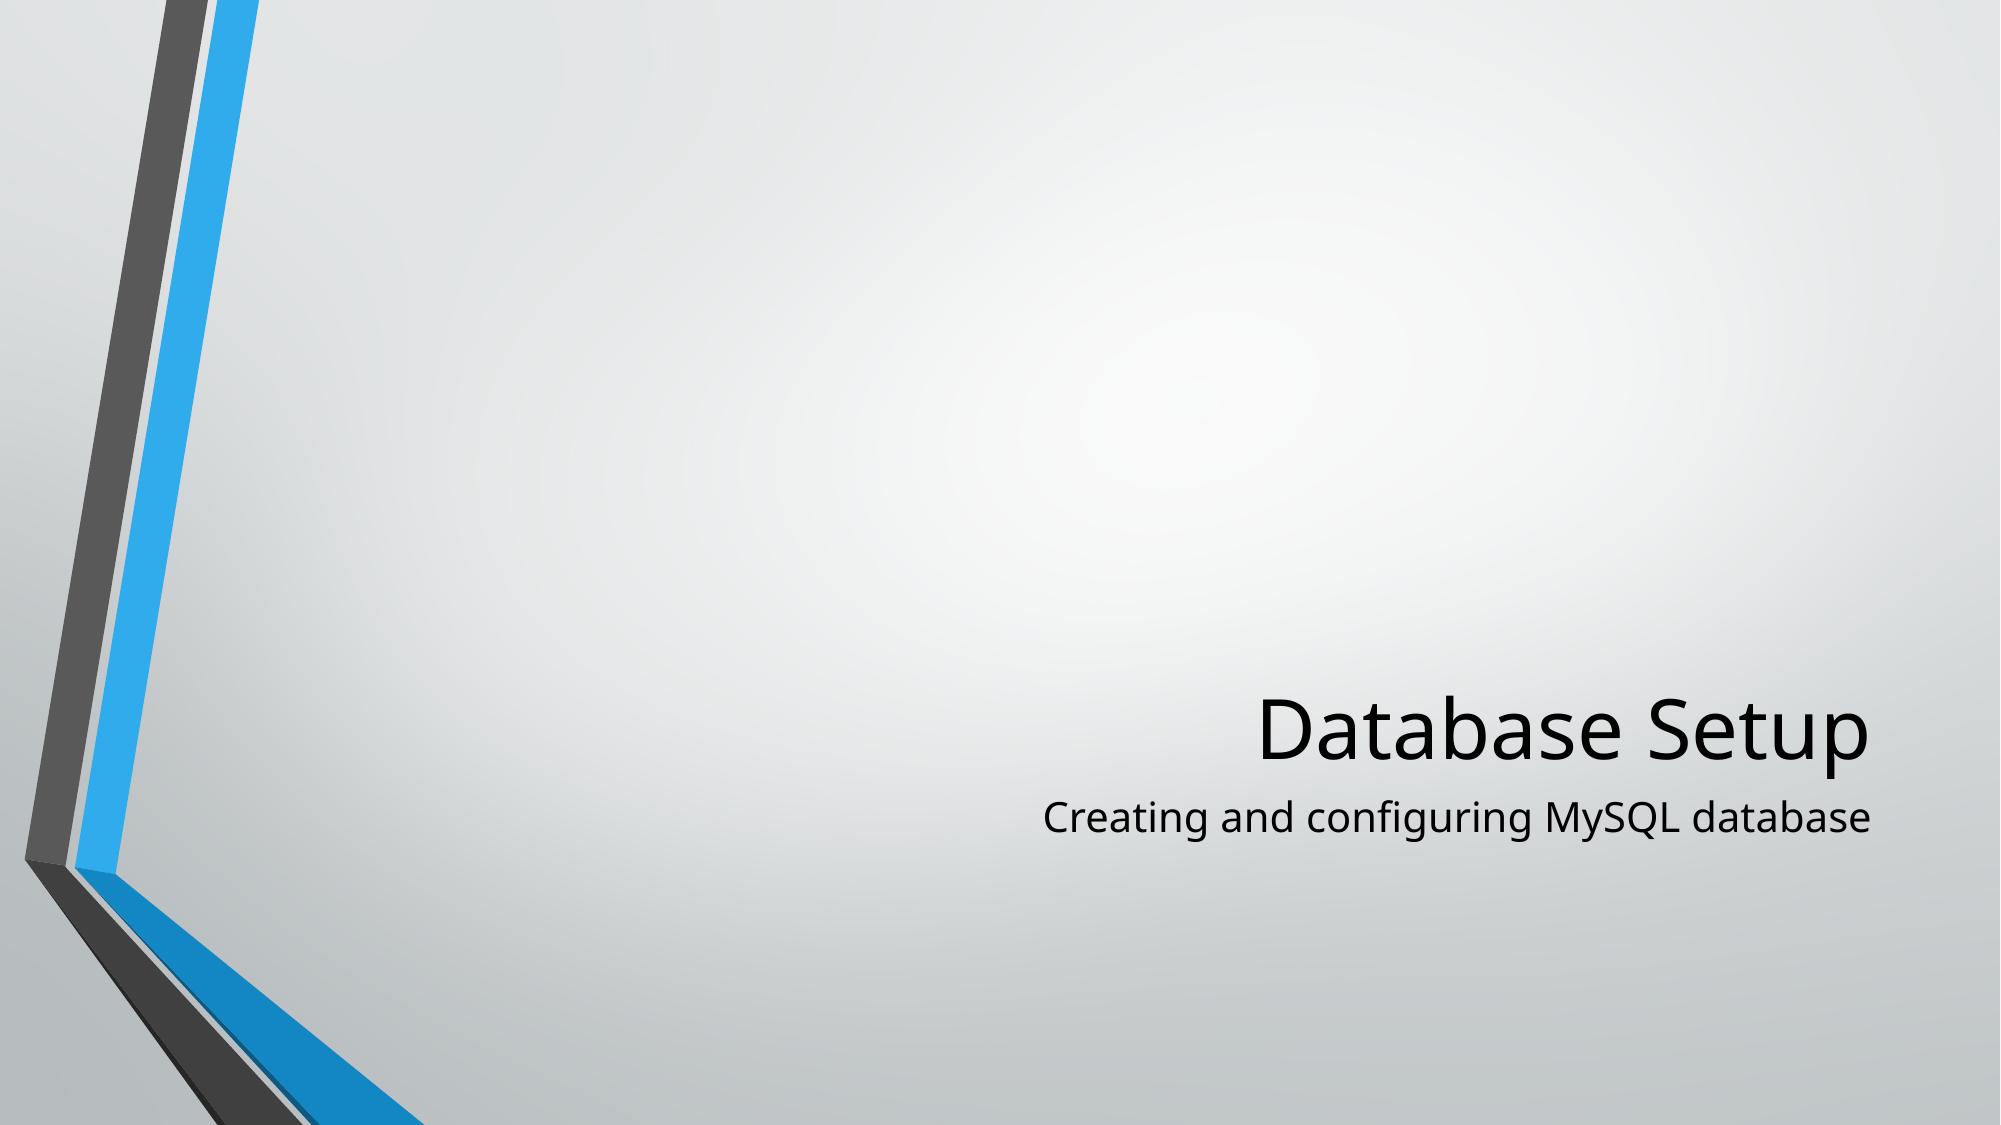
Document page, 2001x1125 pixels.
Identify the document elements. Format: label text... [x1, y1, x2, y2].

title Database Setup [421, 437, 1887, 783]
list Creating and configuring MySQL database [421, 783, 1887, 925]
